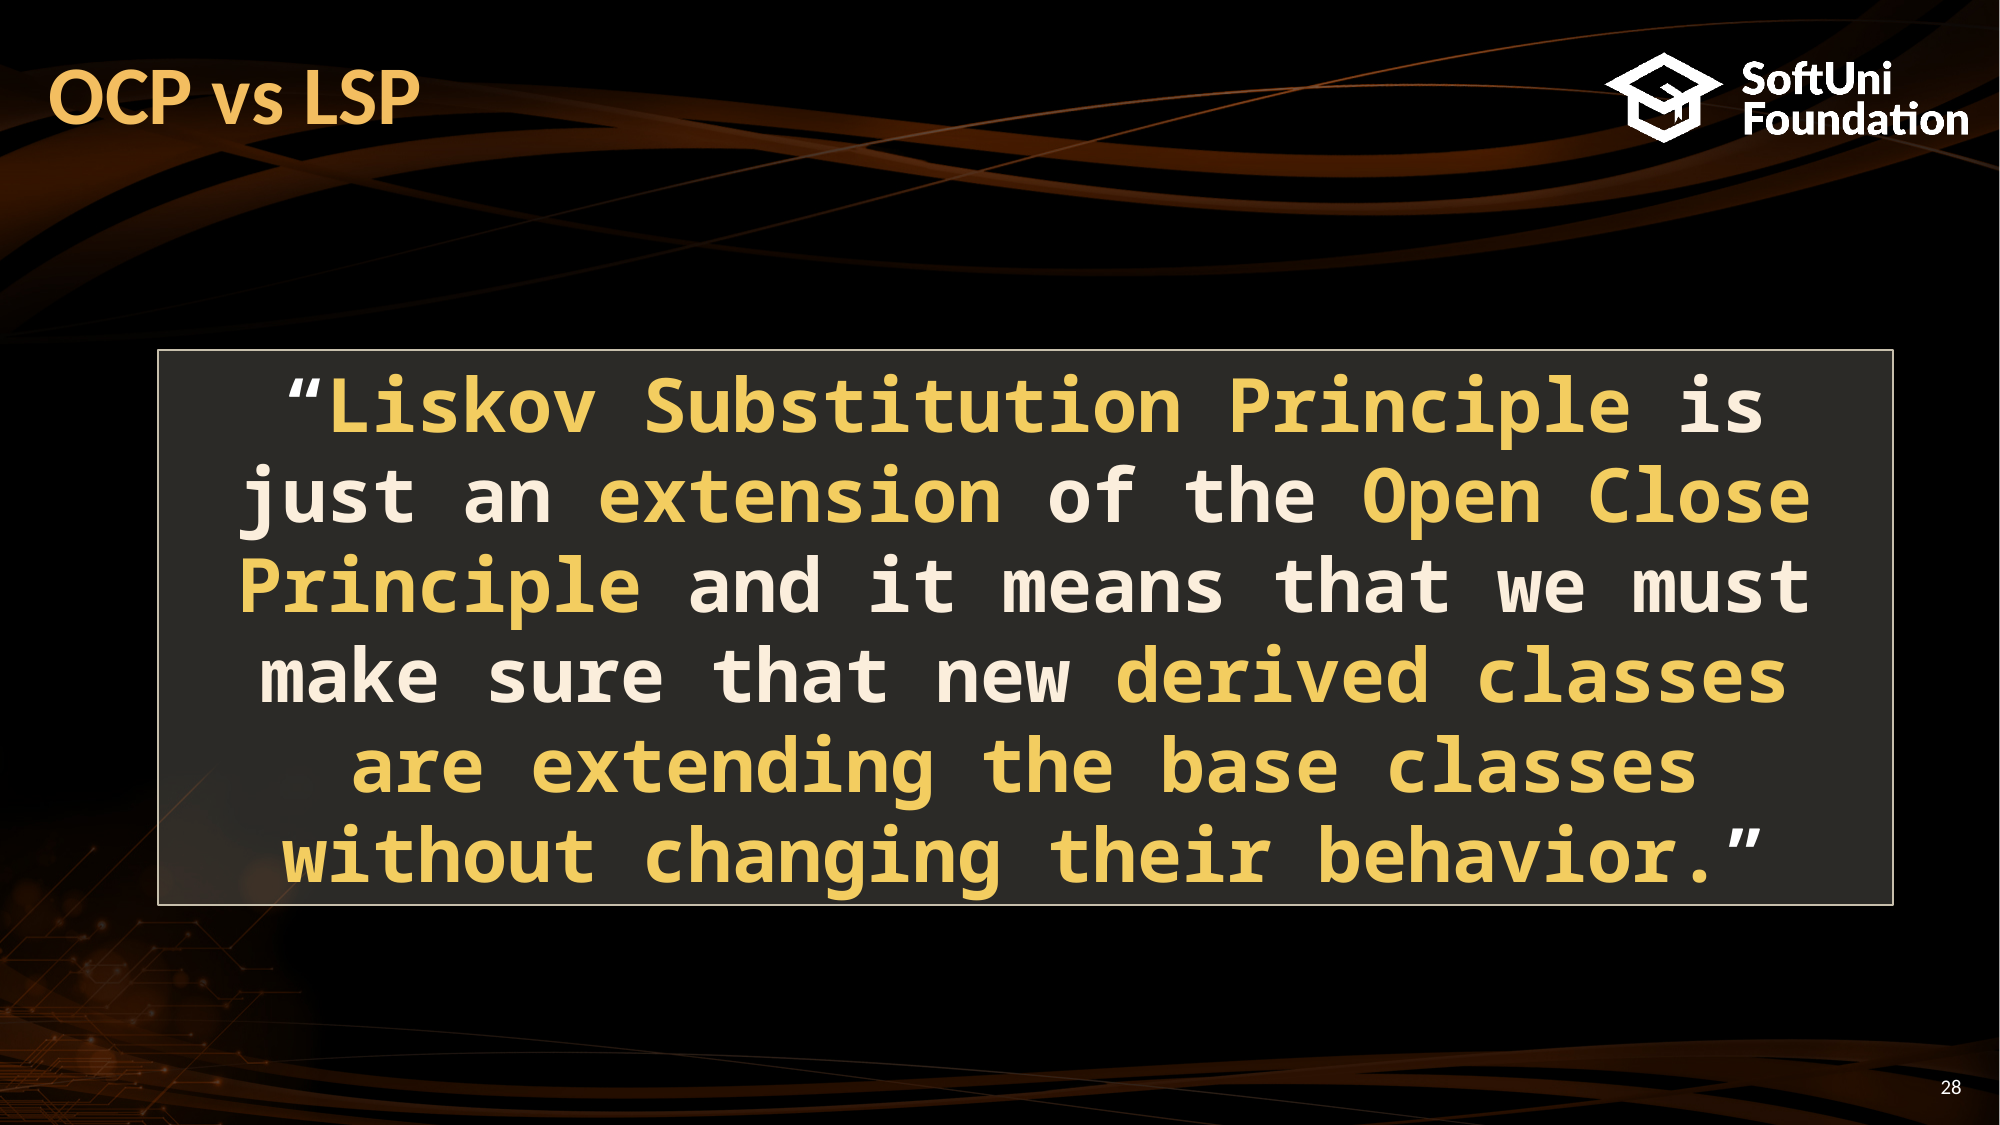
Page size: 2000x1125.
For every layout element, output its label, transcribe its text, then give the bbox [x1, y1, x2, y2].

text_box “Liskov Substitution Principle is just an extension of the Open Close Principle and it means that we must make sure that new derived classes are extending the base classes without changing their behavior.” [157, 350, 1893, 905]
text_box <number> [1897, 1070, 1968, 1103]
text_box OCP vs LSP [30, 6, 1602, 189]
picture [0, 0, 2000, 1125]
